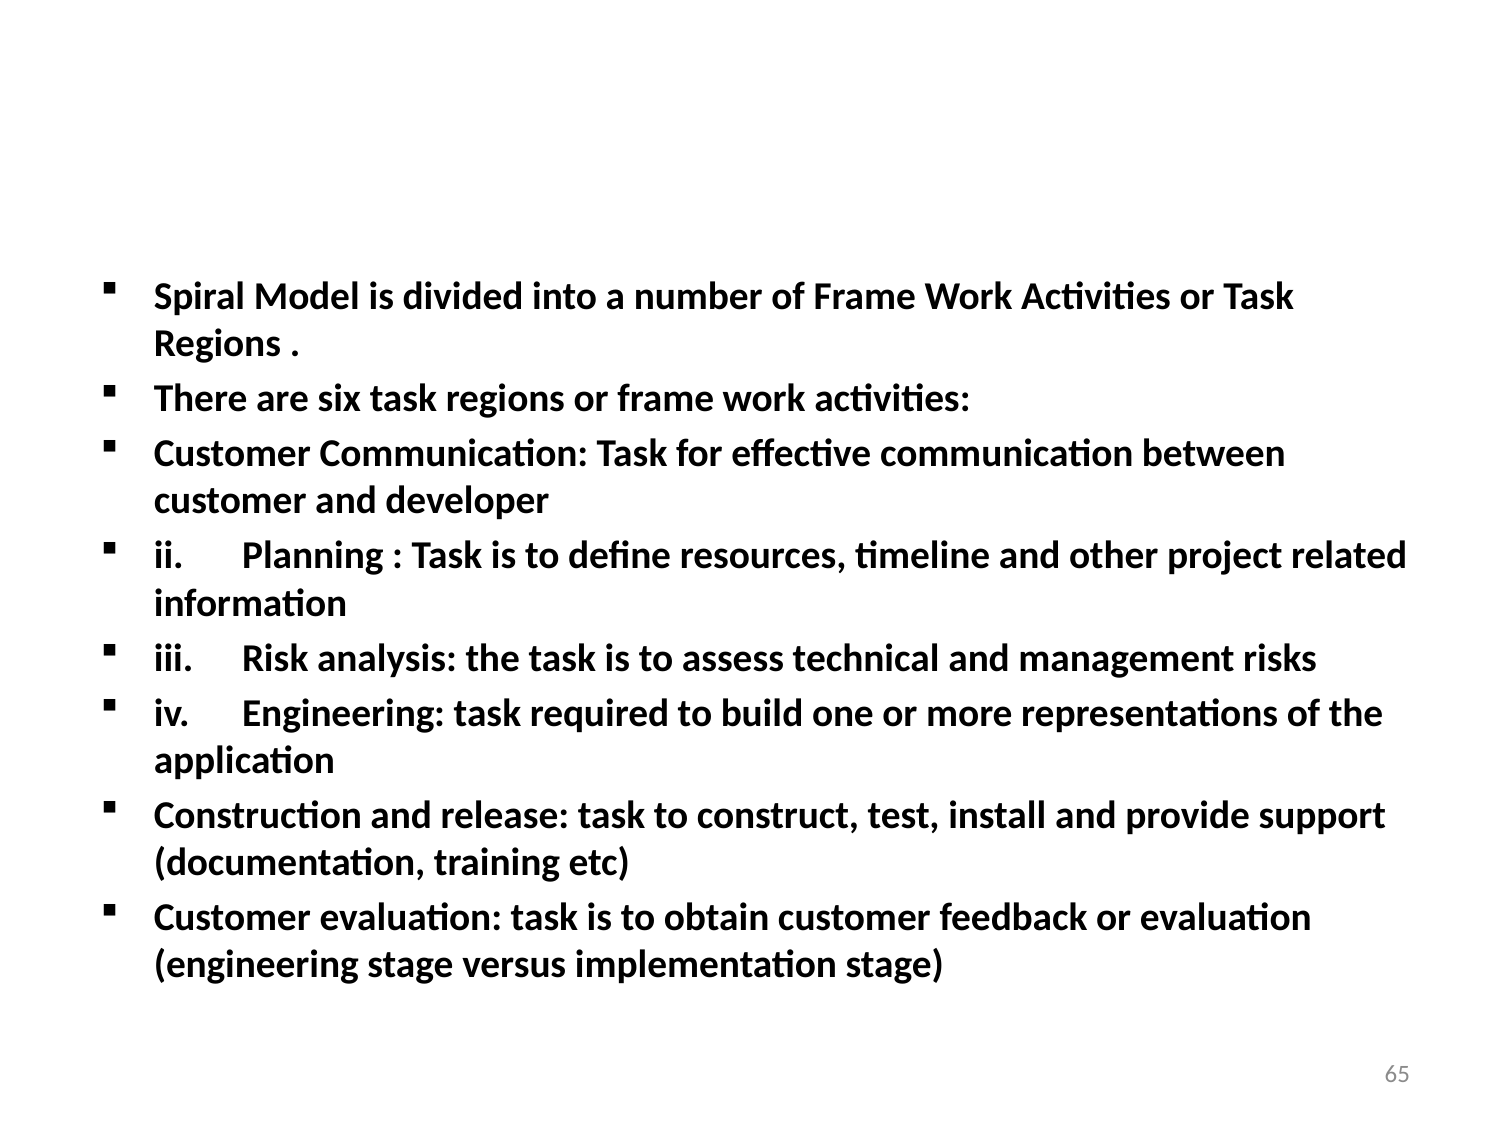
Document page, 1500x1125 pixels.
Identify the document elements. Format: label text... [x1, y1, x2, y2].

slide_number 65 [1074, 1042, 1425, 1103]
list Spiral Model is divided into a number of Frame Work Activities or Task Regions . There are six task regions or frame work activities: Customer Communication: Task for effective communication between customer and developer ii. Planning : Task is to define resources, timeline and other project related information iii. Risk analysis: the task is to assess technical and management risks iv. Engineering: task required to build one or more representations of the application Construction and release: task to construct, test, install and provide support (documentation, training etc) Customer evaluation: task is to obtain customer feedback or evaluation (engineering stage versus implementation stage) [75, 262, 1425, 1005]
